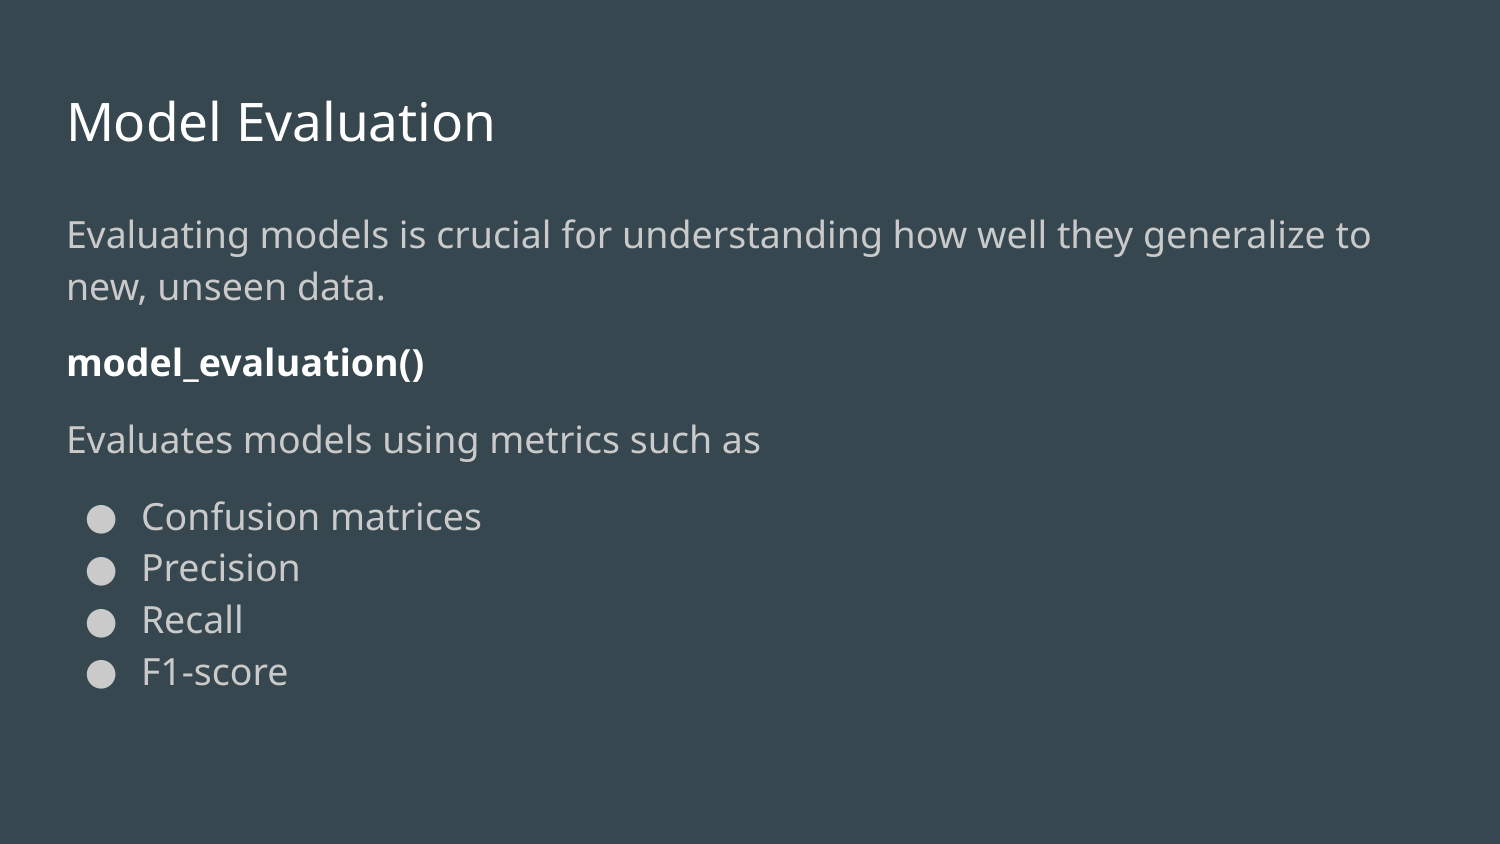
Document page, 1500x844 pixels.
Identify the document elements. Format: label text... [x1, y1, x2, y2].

title Model Evaluation [51, 72, 1449, 167]
list Evaluating models is crucial for understanding how well they generalize to new, unseen data. model_evaluation() Evaluates models using metrics such as Confusion matrices Precision Recall F1-score [51, 189, 1449, 750]
